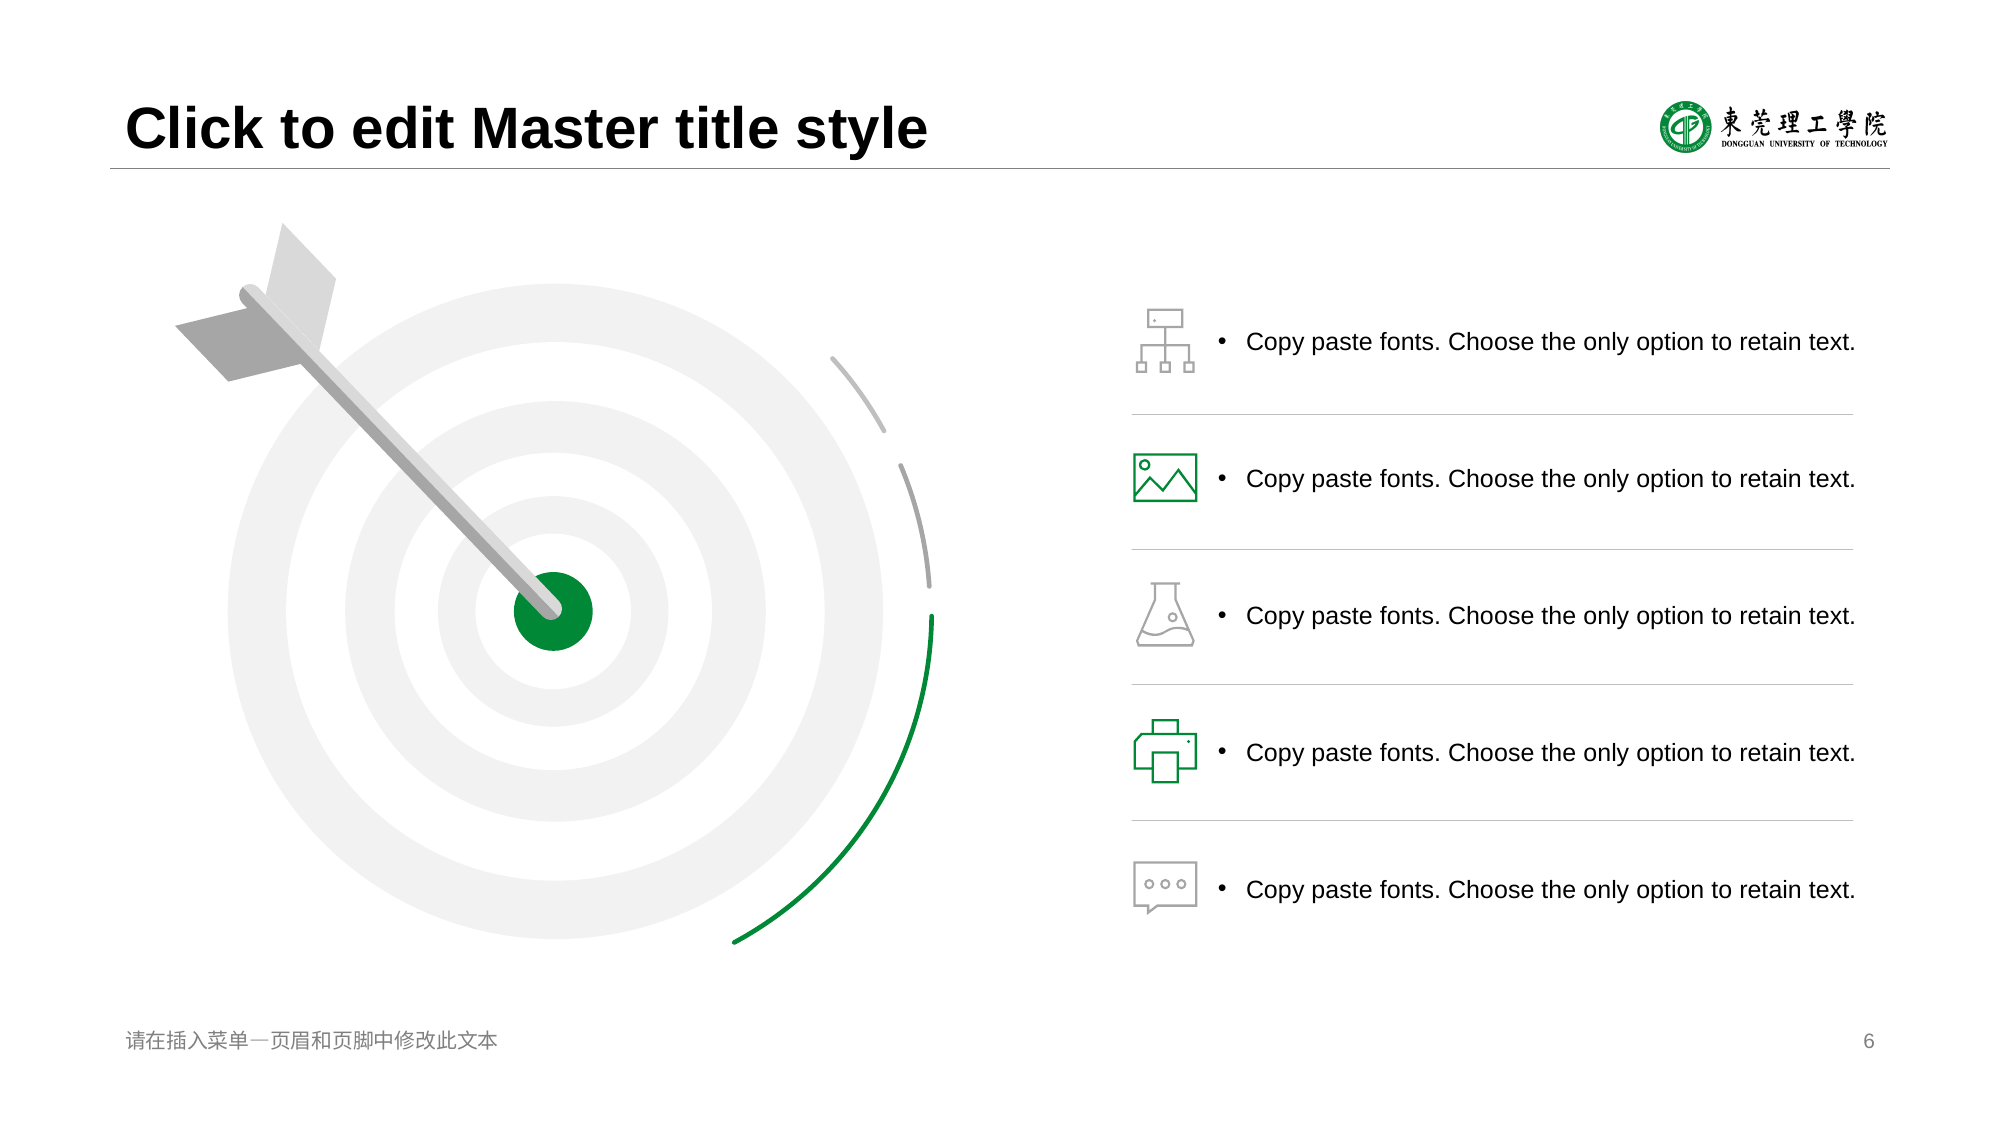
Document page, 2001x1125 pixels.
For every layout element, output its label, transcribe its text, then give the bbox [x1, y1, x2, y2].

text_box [1133, 718, 1890, 785]
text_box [1133, 855, 1890, 922]
slide_number 6 [1412, 1023, 1890, 1058]
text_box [1133, 444, 1890, 511]
title Click to edit Master title style [109, 0, 1890, 169]
footer 请在插入菜单—页眉和页脚中修改此文本 [109, 1023, 790, 1058]
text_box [1135, 581, 1890, 648]
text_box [177, 208, 932, 988]
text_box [1135, 307, 1890, 374]
